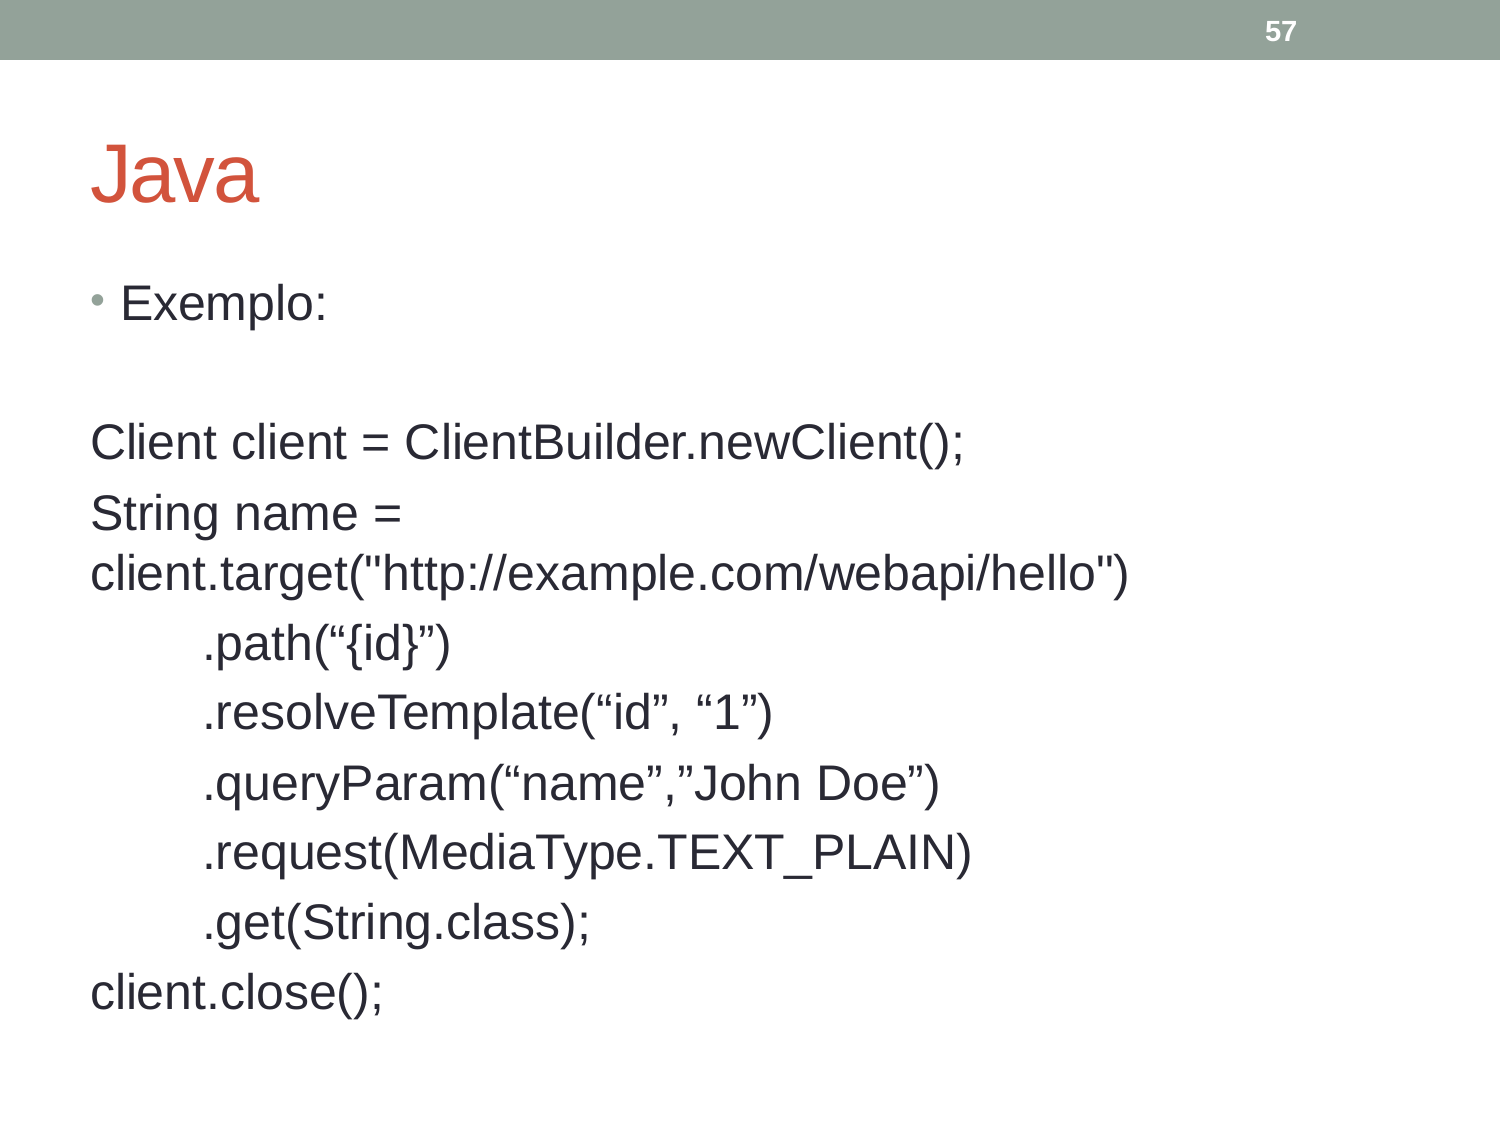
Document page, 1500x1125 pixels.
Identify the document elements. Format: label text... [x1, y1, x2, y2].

slide_number 57 [1250, 3, 1425, 57]
title Java [75, 87, 1425, 250]
list Exemplo: Client client = ClientBuilder.newClient(); String name = client.target("http://example.com/webapi/hello") .path(“{id}”) .resolveTemplate(“id”, “1”) .queryParam(“name”,”John Doe”) .request(MediaType.TEXT_PLAIN) .get(String.class); client.close(); [75, 262, 1425, 1063]
